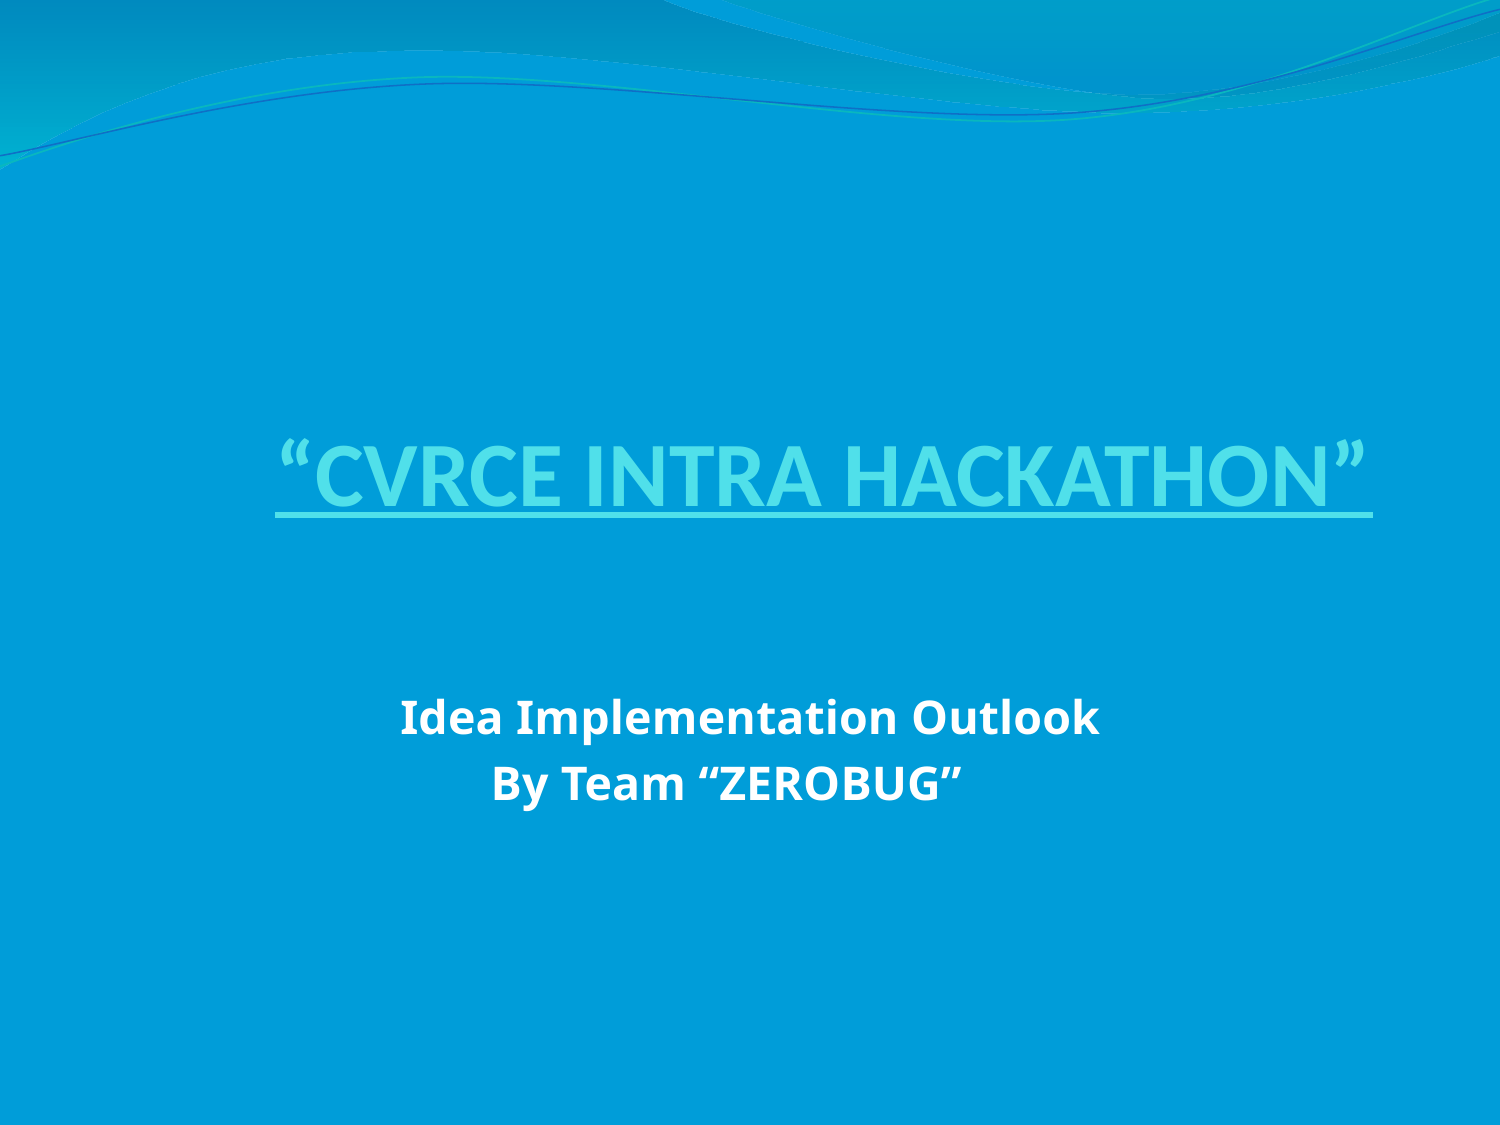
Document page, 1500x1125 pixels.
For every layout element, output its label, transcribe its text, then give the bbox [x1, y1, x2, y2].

subtitle Idea Implementation Outlook By Team “ZEROBUG” [87, 680, 1412, 818]
title “CVRCE INTRA HACKATHON” [87, 349, 1376, 525]
